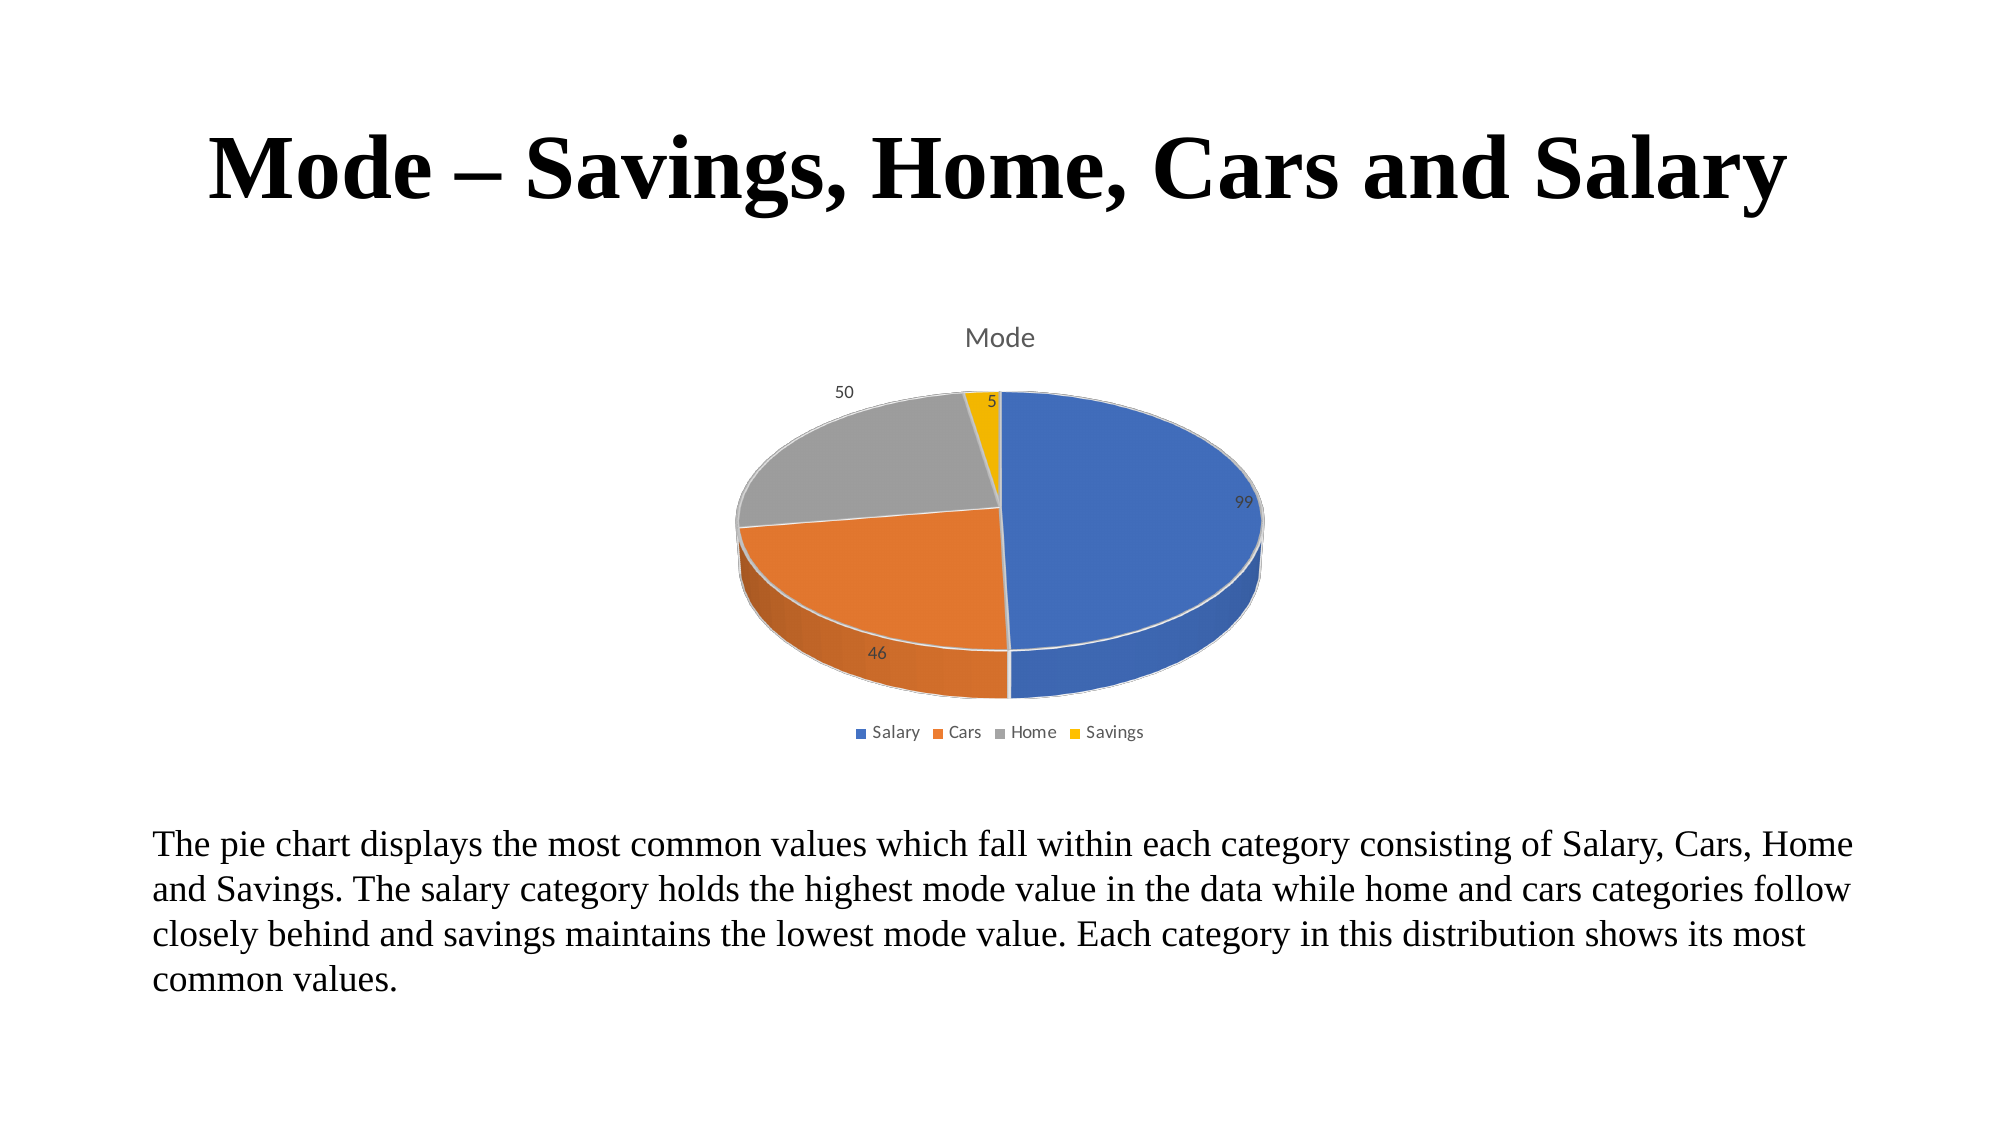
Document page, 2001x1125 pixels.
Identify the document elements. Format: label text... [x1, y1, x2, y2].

title Mode – Savings, Home, Cars and Salary [137, 59, 1863, 278]
chart [137, 299, 1497, 750]
text_box The pie chart displays the most common values which fall within each category consisting of Salary, Cars, Home and Savings. The salary category holds the highest mode value in the data while home and cars categories follow closely behind and savings maintains the lowest mode value. Each category in this distribution shows its most common values. [137, 811, 1892, 1007]
